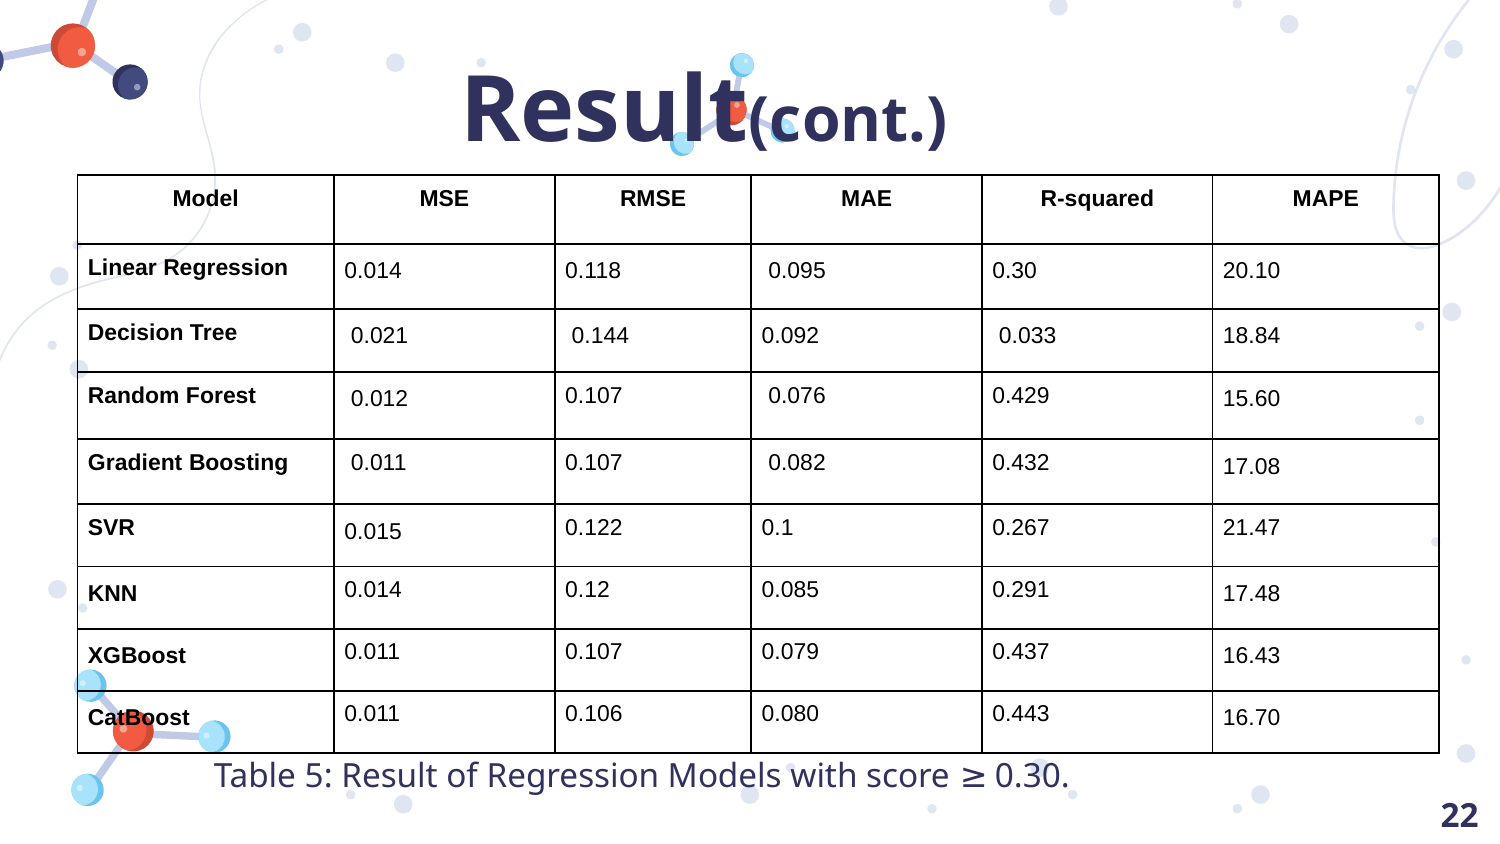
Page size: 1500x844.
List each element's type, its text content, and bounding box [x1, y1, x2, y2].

table_cell 0.267 [983, 505, 1212, 566]
table_cell 0.076 [752, 373, 981, 438]
table_cell 0.443 [983, 692, 1212, 752]
table_cell 0.291 [983, 567, 1212, 628]
table_cell 17.48 [1213, 567, 1438, 628]
table_header MAPE [1213, 176, 1438, 243]
table_cell 0.144 [556, 310, 750, 371]
table_cell 0.30 [983, 245, 1212, 308]
table_cell 0.082 [752, 440, 981, 503]
table_header R-squared [983, 176, 1212, 243]
table_cell 0.1 [752, 505, 981, 566]
table_cell 15.60 [1213, 373, 1438, 438]
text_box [43, 655, 215, 795]
table_cell 20.10 [1213, 245, 1438, 308]
table_cell 0.106 [556, 692, 750, 752]
table_cell 0.014 [335, 567, 554, 628]
table_cell XGBoost [78, 630, 333, 690]
table_cell 0.092 [752, 310, 981, 371]
table_cell 0.432 [983, 440, 1212, 503]
table_header MSE [335, 176, 554, 243]
table_cell 0.011 [335, 630, 554, 690]
slide_number ‹#› [1403, 779, 1494, 844]
table_cell 17.08 [1213, 440, 1438, 503]
table_cell Gradient Boosting [78, 440, 333, 503]
title Result(cont.) [31, 13, 1378, 196]
table_cell 0.011 [335, 440, 554, 503]
table_cell CatBoost [219, 692, 333, 752]
table_cell 16.43 [1213, 630, 1438, 690]
table_cell SVR [78, 505, 333, 566]
text_box Table 5: Result of Regression Models with score ≥ 0.30. [199, 754, 1210, 810]
table_cell 0.021 [335, 310, 554, 371]
table_cell 0.011 [335, 692, 554, 752]
table_cell 0.033 [983, 310, 1212, 371]
table_cell Decision Tree [78, 310, 333, 371]
table_cell 0.12 [556, 567, 750, 628]
table_header Model [78, 176, 333, 243]
table_cell Linear Regression [78, 245, 333, 308]
table_cell 0.080 [752, 692, 981, 752]
table_cell 0.012 [335, 373, 554, 438]
table_header MAE [752, 176, 981, 243]
table_cell 0.079 [752, 630, 981, 690]
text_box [668, 53, 796, 157]
table_cell 18.84 [1213, 310, 1438, 371]
table_cell 0.437 [983, 630, 1212, 690]
table_cell KNN [78, 567, 333, 628]
table_cell 21.47 [1213, 505, 1438, 566]
table_cell 0.429 [983, 373, 1212, 438]
table_cell Random Forest [78, 373, 333, 438]
table_cell 0.095 [752, 245, 981, 308]
table_cell 0.085 [752, 567, 981, 628]
table_cell 0.015 [335, 505, 554, 566]
table_header RMSE [556, 176, 750, 243]
table_cell 0.107 [556, 440, 750, 503]
table_cell 0.107 [556, 630, 750, 690]
table_cell 16.70 [1213, 692, 1438, 752]
table_cell 0.107 [556, 373, 750, 438]
table_cell 0.014 [335, 245, 554, 308]
table_cell 0.122 [556, 505, 750, 566]
table_cell 0.118 [556, 245, 750, 308]
